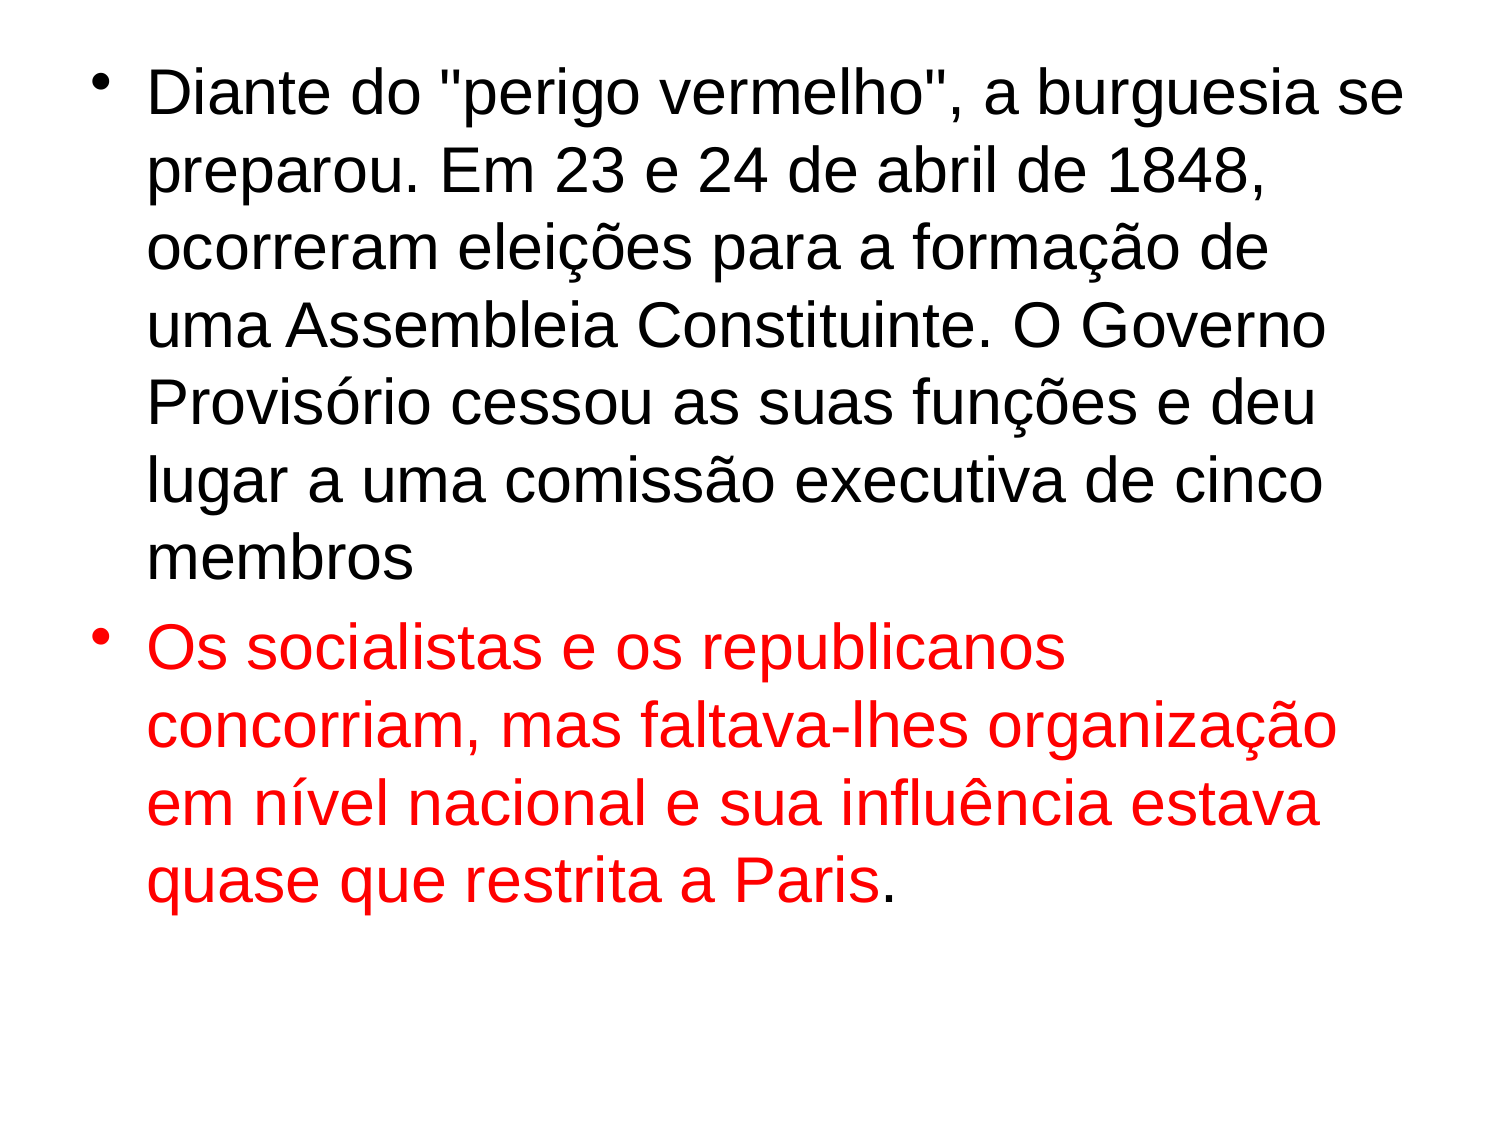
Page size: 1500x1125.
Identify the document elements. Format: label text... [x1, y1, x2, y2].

list Diante do "perigo vermelho", a burguesia se preparou. Em 23 e 24 de abril de 1848, ocorreram eleições para a formação de uma Assembleia Constituinte. O Governo Provisório cessou as suas funções e deu lugar a uma comissão executiva de cinco membros Os socialistas e os republicanos concorriam, mas faltava-lhes organização em nível nacional e sua influência estava quase que restrita a Paris. [75, 42, 1425, 1094]
